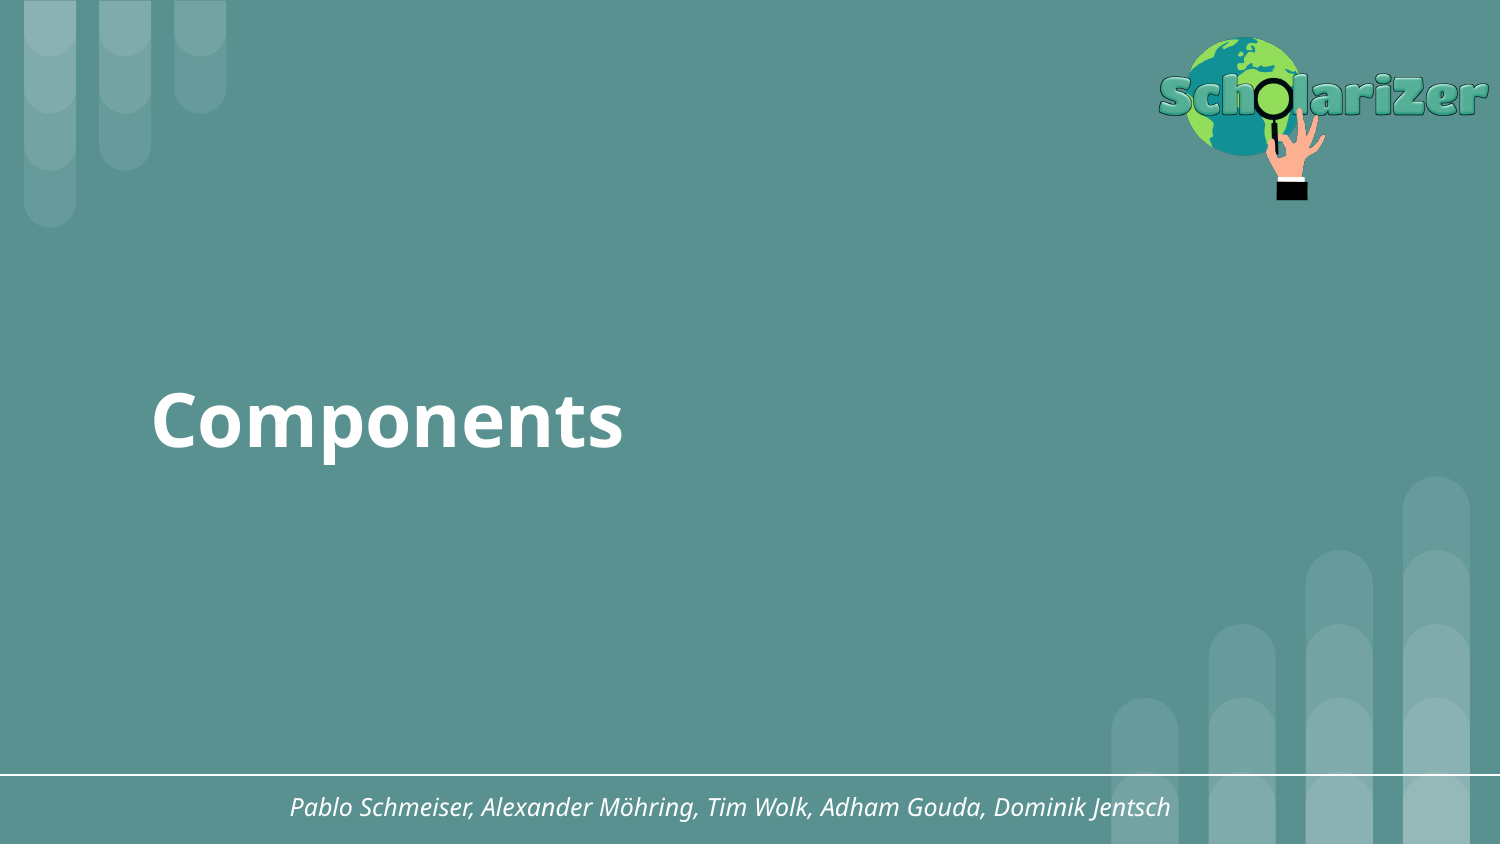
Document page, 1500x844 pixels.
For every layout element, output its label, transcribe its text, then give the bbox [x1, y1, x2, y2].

subtitle Pablo Schmeiser, Alexander Möhring, Tim Wolk, Adham Gouda, Dominik Jentsch [274, 784, 1226, 844]
picture [1130, 0, 1500, 263]
title Components [135, 264, 1097, 572]
